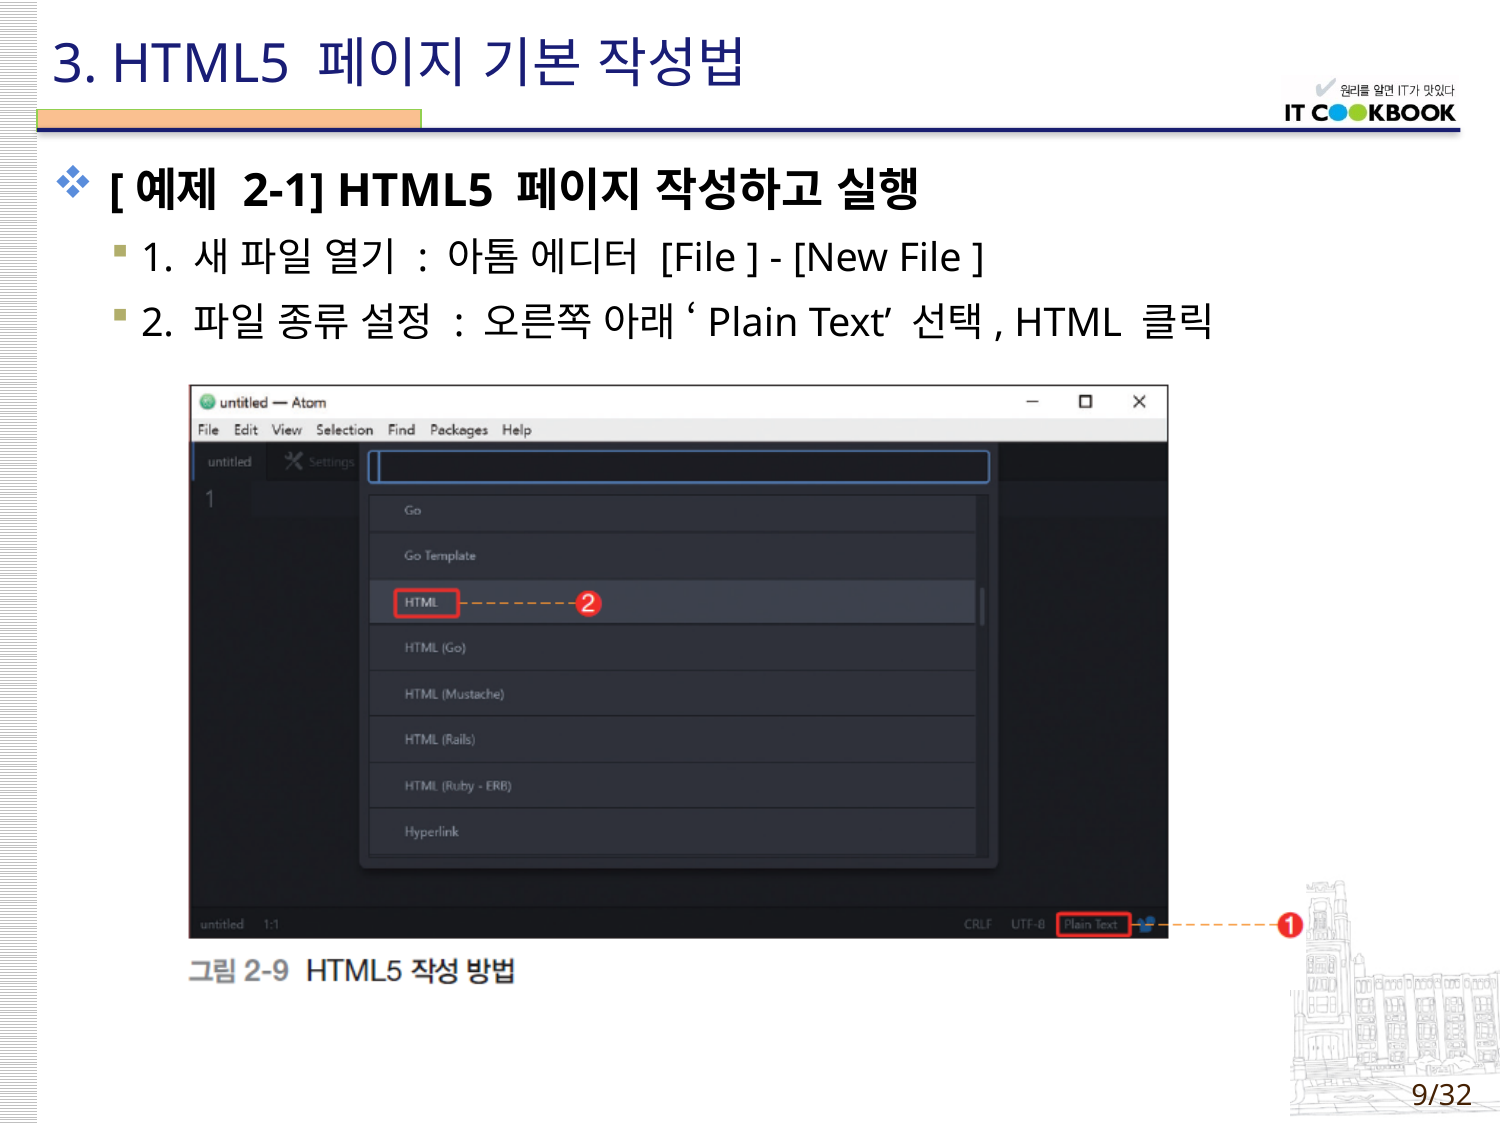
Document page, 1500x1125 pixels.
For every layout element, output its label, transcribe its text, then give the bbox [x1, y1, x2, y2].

picture [182, 379, 1306, 991]
title 3. HTML5 페이지 기본 작성법 [37, 13, 1278, 109]
list [예제 2-1] HTML5 페이지 작성하고 실행 1. 새 파일 열기 : 아톰 에디터 [File ] - [New File ] 2. 파일 종류 설정 : 오른쪽 아래 ‘Plain Text’ 선택, HTML 클릭 [37, 152, 1463, 1091]
picture [1290, 874, 1500, 1125]
picture [1281, 75, 1459, 123]
